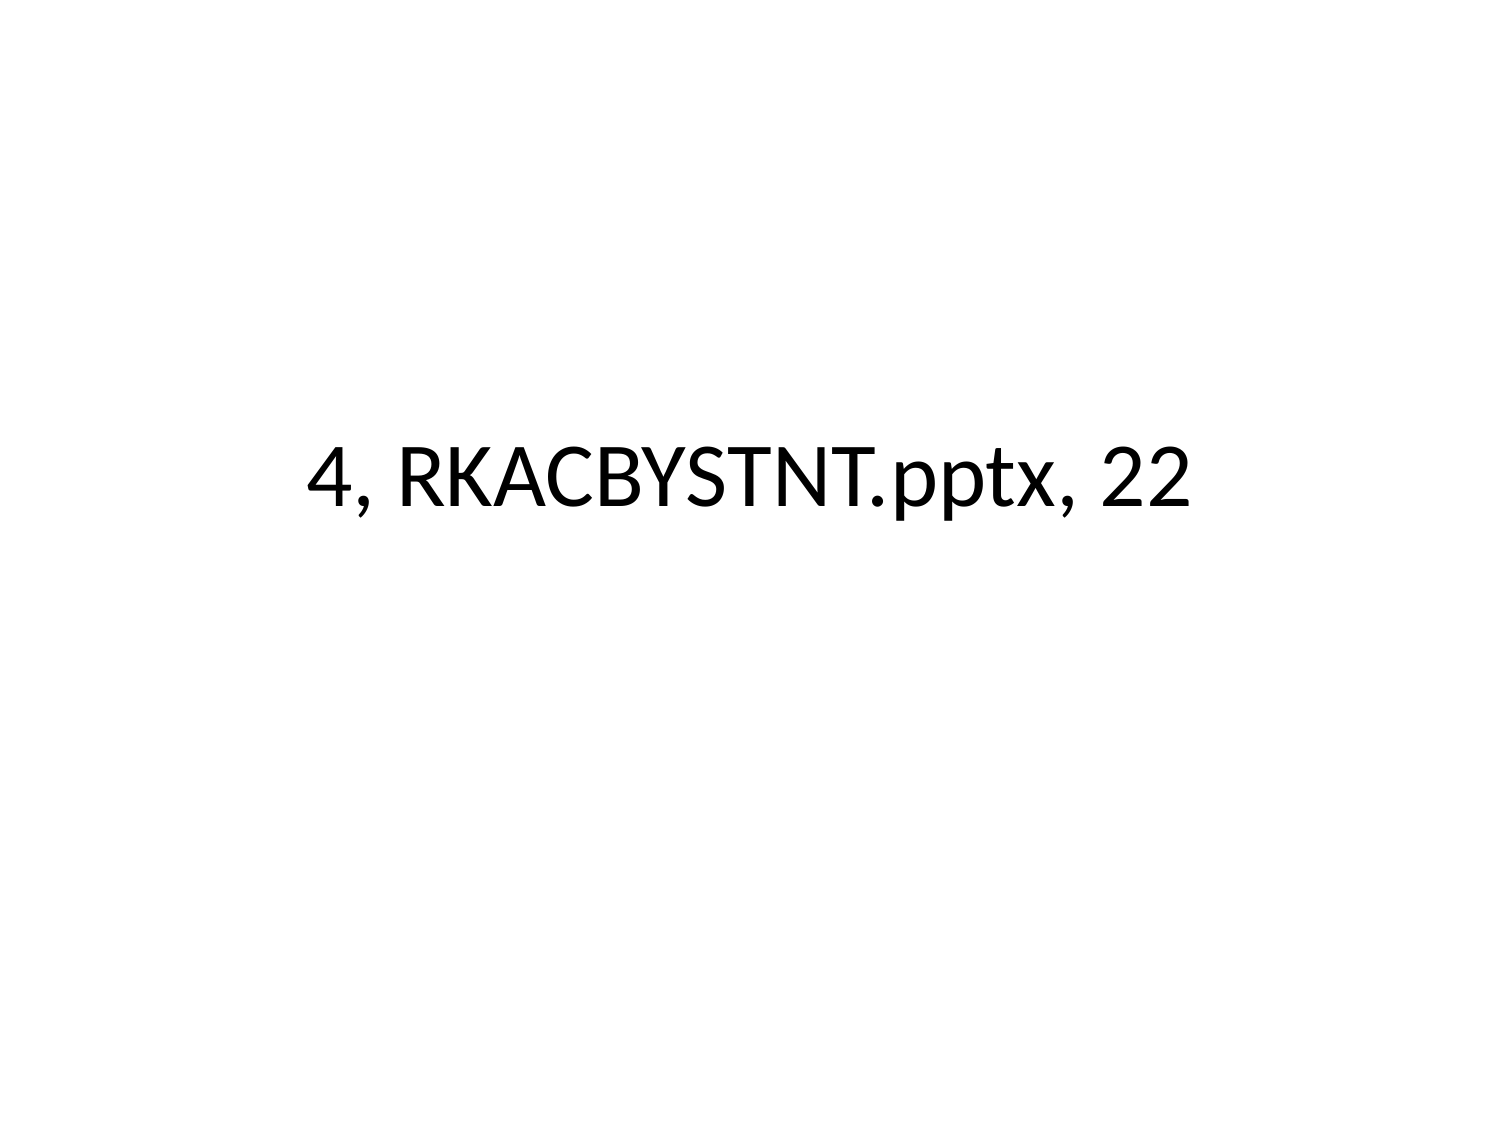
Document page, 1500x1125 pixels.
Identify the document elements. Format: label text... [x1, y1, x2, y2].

title 4, RKACBYSTNT.pptx, 22 [112, 349, 1388, 591]
